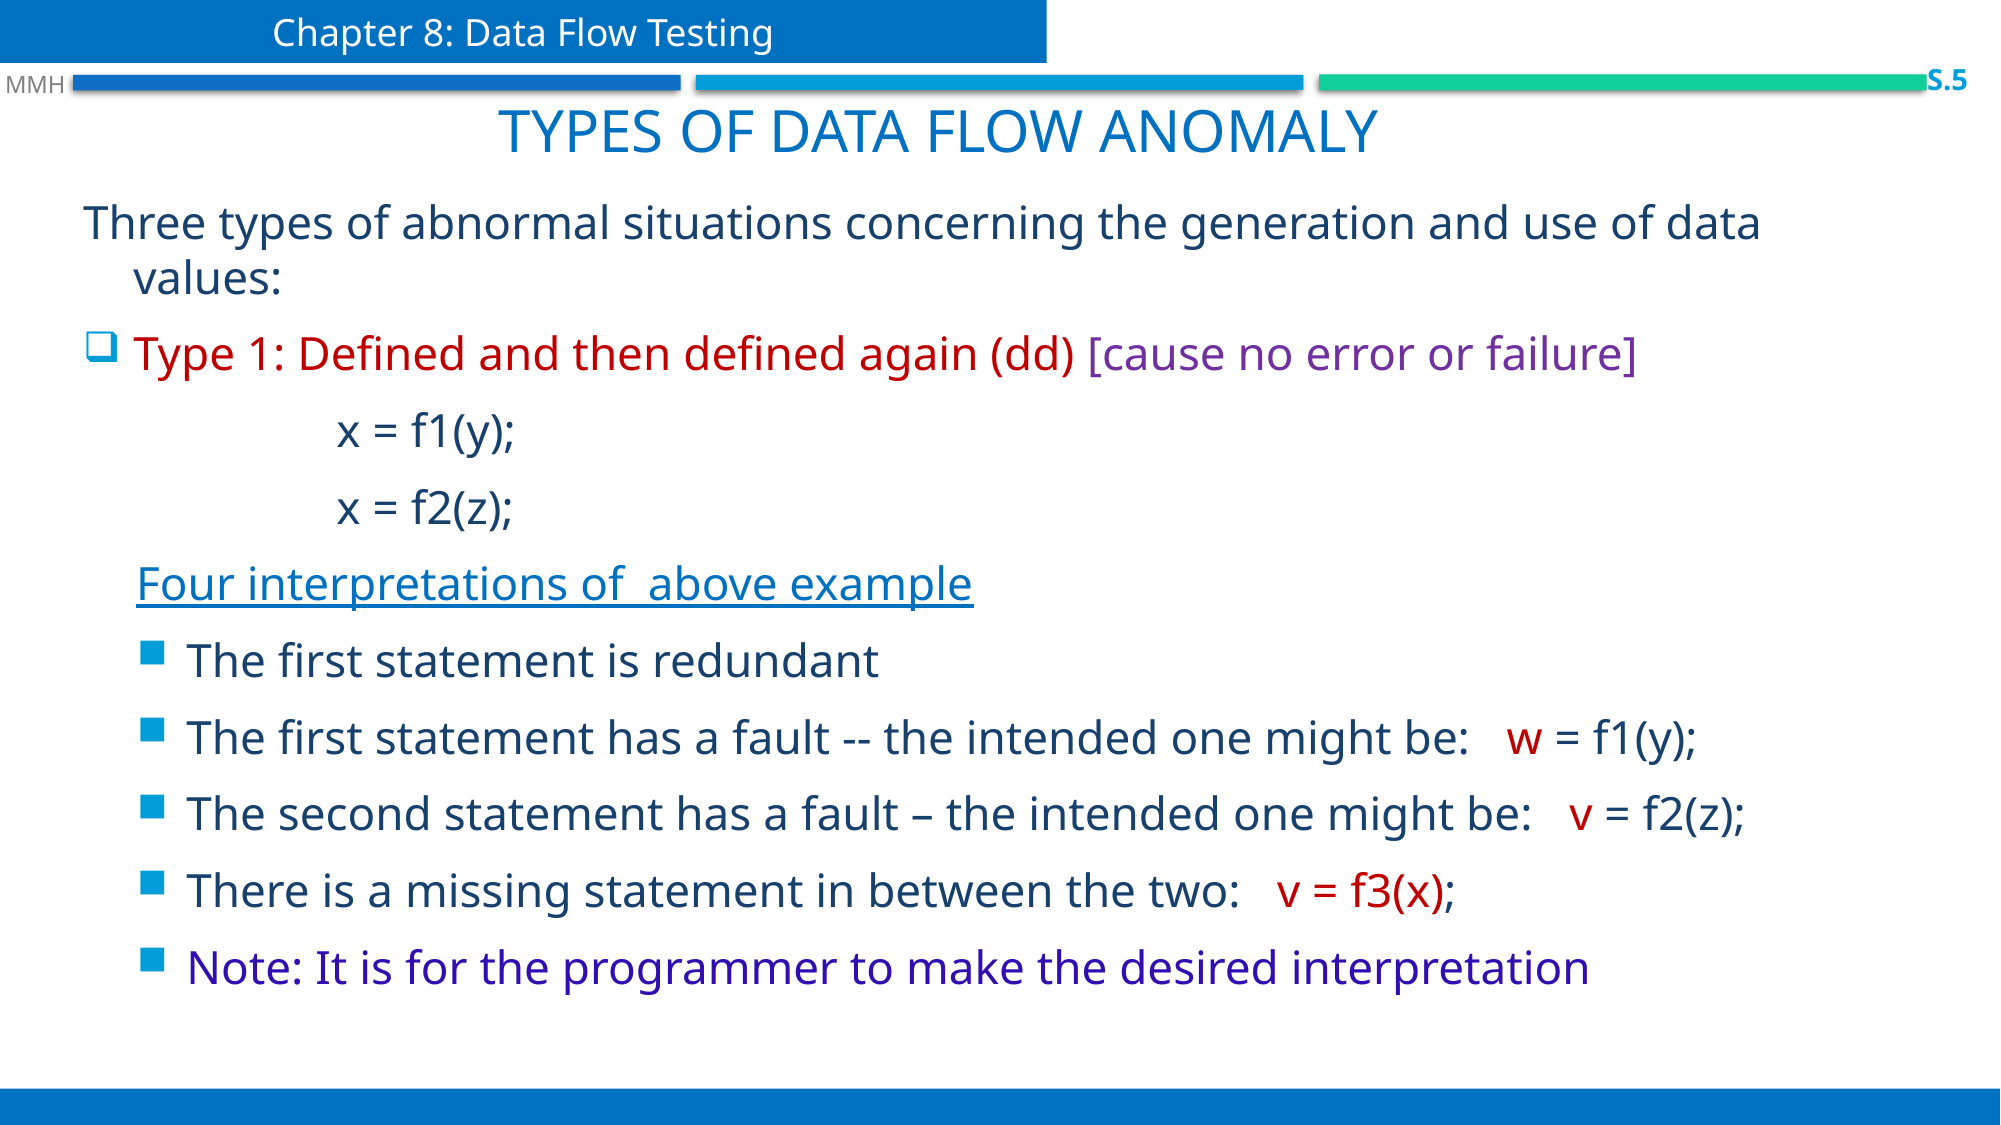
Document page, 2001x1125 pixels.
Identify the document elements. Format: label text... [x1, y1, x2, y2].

text_box Chapter 8: Data Flow Testing [0, 0, 1049, 65]
text_box Three types of abnormal situations concerning the generation and use of data values: Type 1: Defined and then defined again (dd) [cause no error or failure] x = f1(y); x = f2(z); Four interpretations of above example The first statement is redundant The first statement has a fault -- the intended one might be: w = f1(y); The second statement has a fault – the intended one might be: v = f2(z); There is a missing statement in between the two: v = f3(x); Note: It is for the programmer to make the desired interpretation [68, 189, 1909, 997]
text_box S.5 [1903, 65, 1984, 97]
title Types of Data flow anomaly [33, 83, 1844, 172]
text_box MMH [0, 61, 83, 107]
text_box [0, 1087, 2000, 1125]
